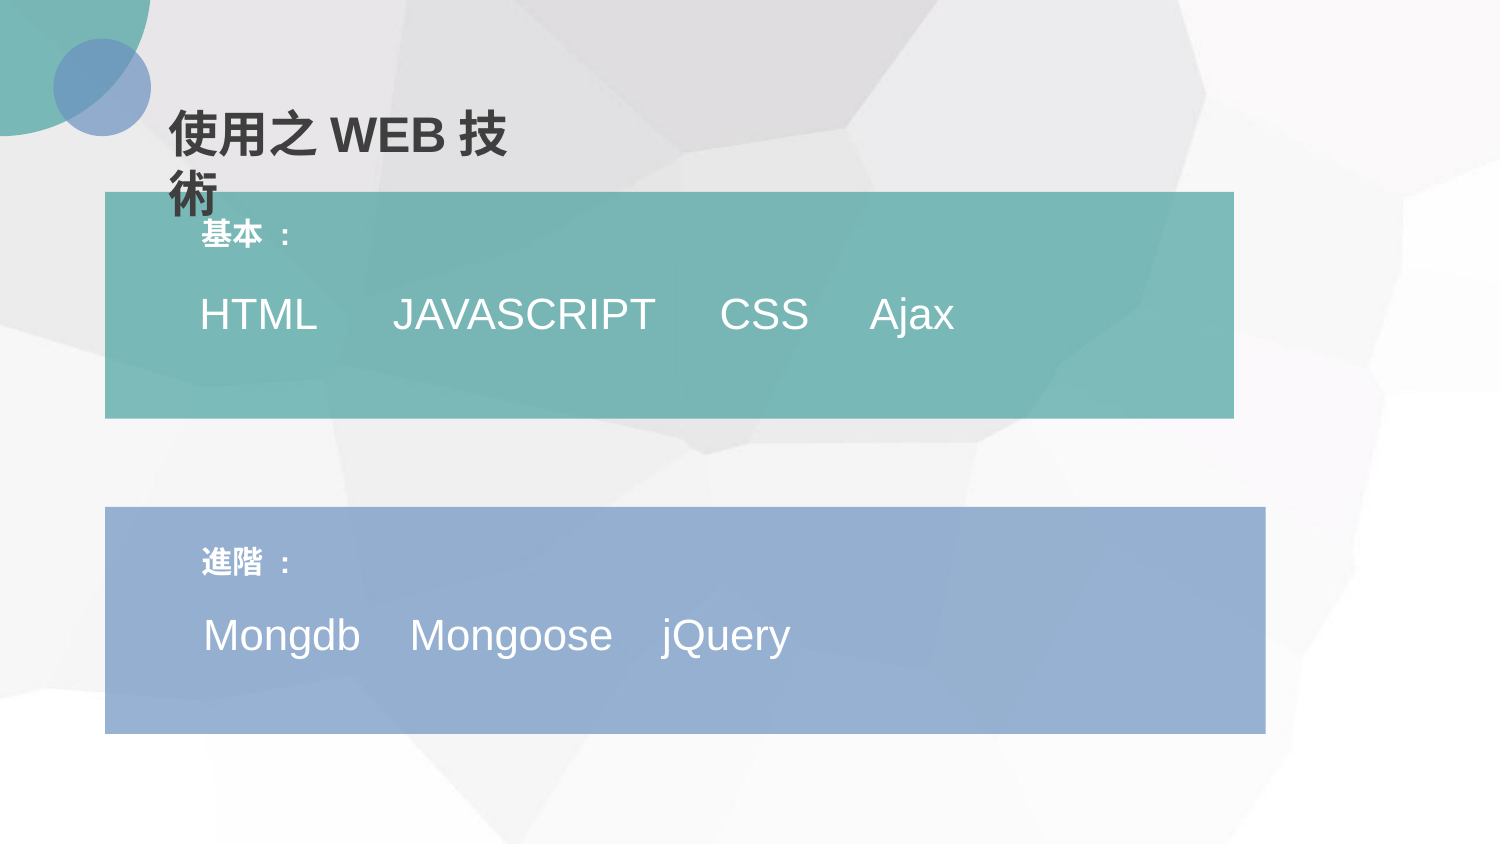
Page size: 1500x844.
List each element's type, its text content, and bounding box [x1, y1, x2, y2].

text_box [53, 38, 151, 137]
text_box 進階 : [190, 536, 369, 586]
text_box [0, 0, 151, 137]
picture [0, 0, 1500, 844]
text_box CSS [722, 280, 854, 344]
text_box Mongdb Mongoose jQuery [188, 592, 1187, 675]
text_box JAVASCRIPT [381, 280, 722, 344]
text_box [105, 506, 1266, 734]
text_box [105, 191, 1234, 419]
text_box 基本 : [190, 208, 354, 258]
text_box Ajax [854, 270, 1500, 354]
text_box HTML [188, 280, 381, 344]
text_box 使用之WEB技術 [156, 96, 554, 169]
